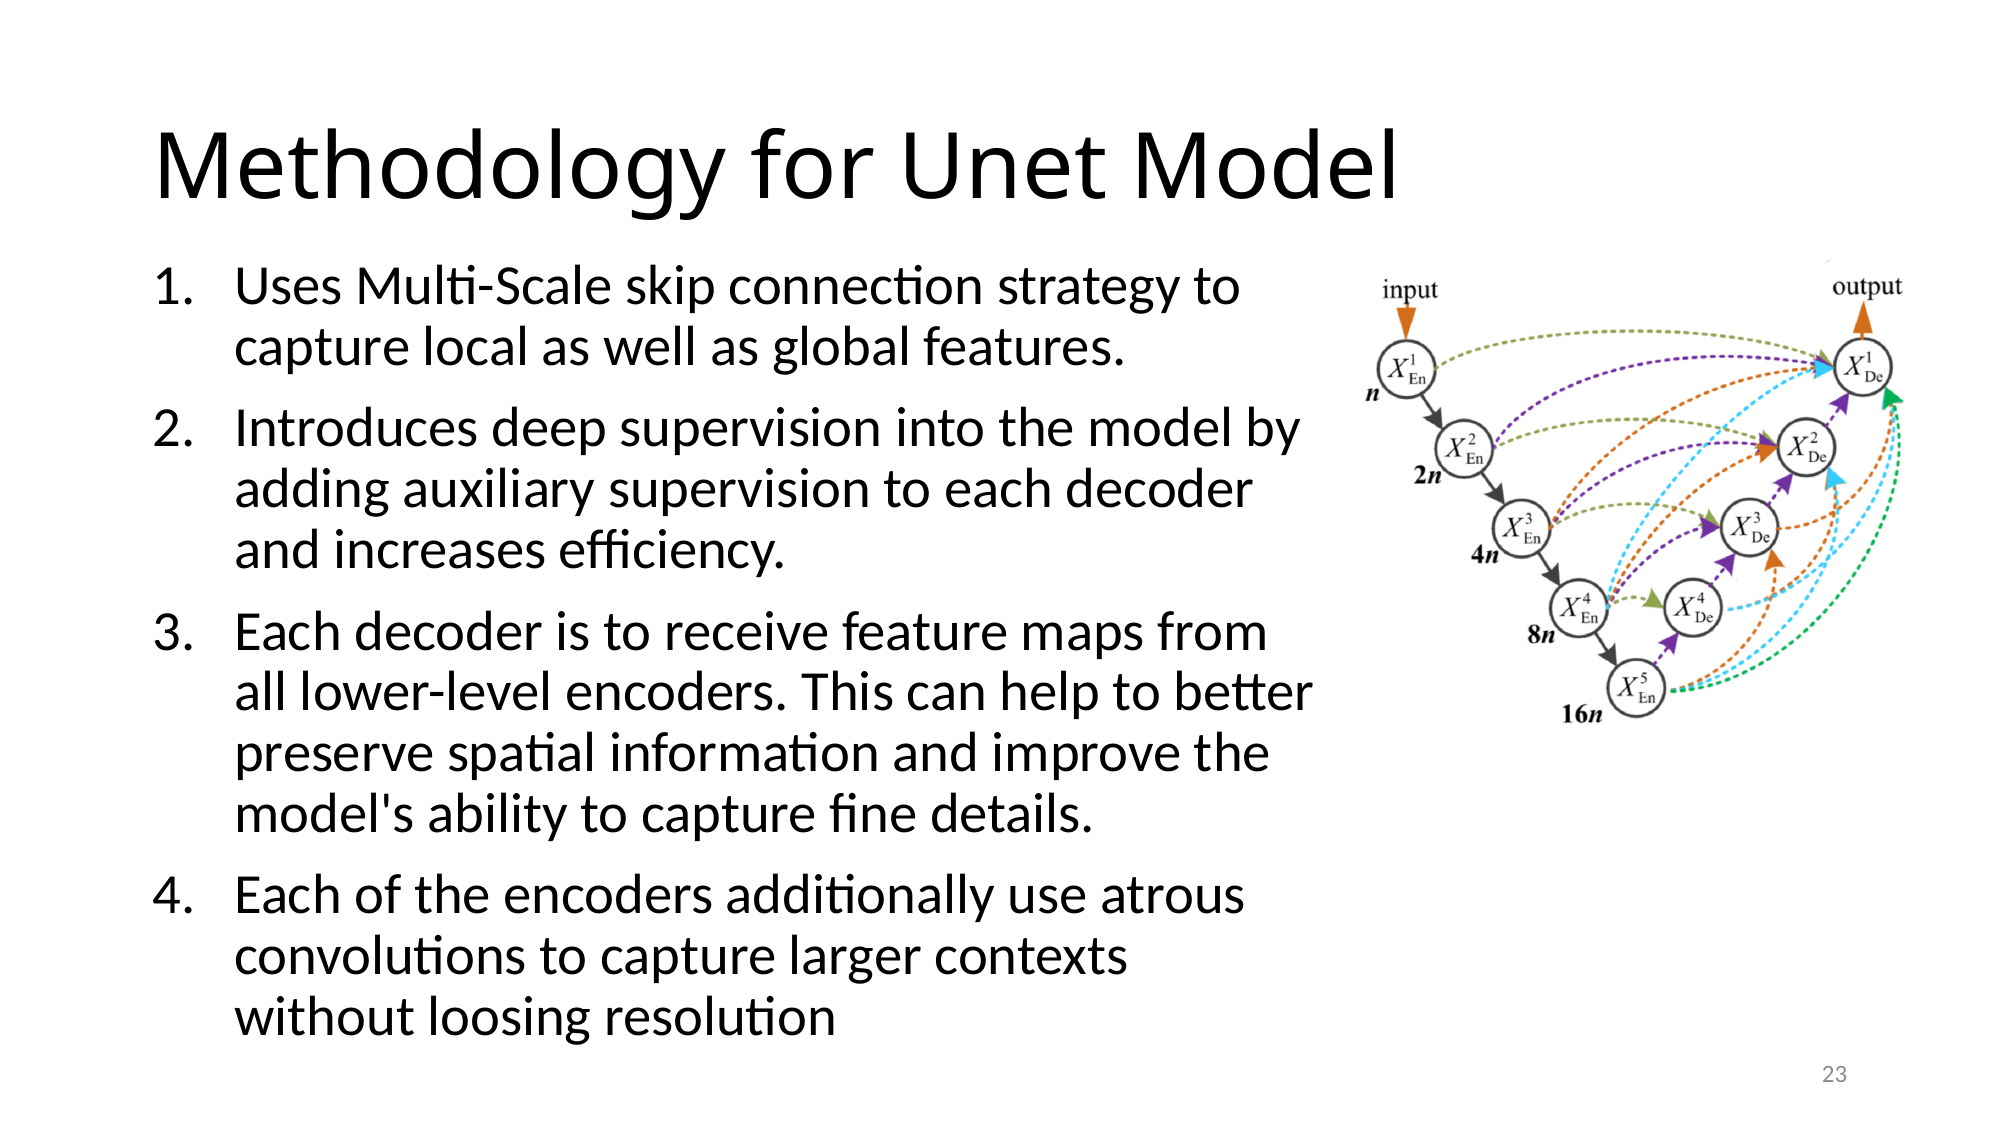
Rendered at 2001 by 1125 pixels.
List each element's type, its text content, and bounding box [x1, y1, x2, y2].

picture [1337, 248, 1938, 744]
title Methodology for Unet Model [137, 59, 1863, 278]
slide_number 23 [1412, 1042, 1863, 1103]
list Uses Multi-Scale skip connection strategy to capture local as well as global features. Introduces deep supervision into the model by adding auxiliary supervision to each decoder and increases efficiency. Each decoder is to receive feature maps from all lower-level encoders. This can help to better preserve spatial information and improve the model's ability to capture fine details. Each of the encoders additionally use atrous convolutions to capture larger contexts without loosing resolution [137, 248, 1331, 1068]
